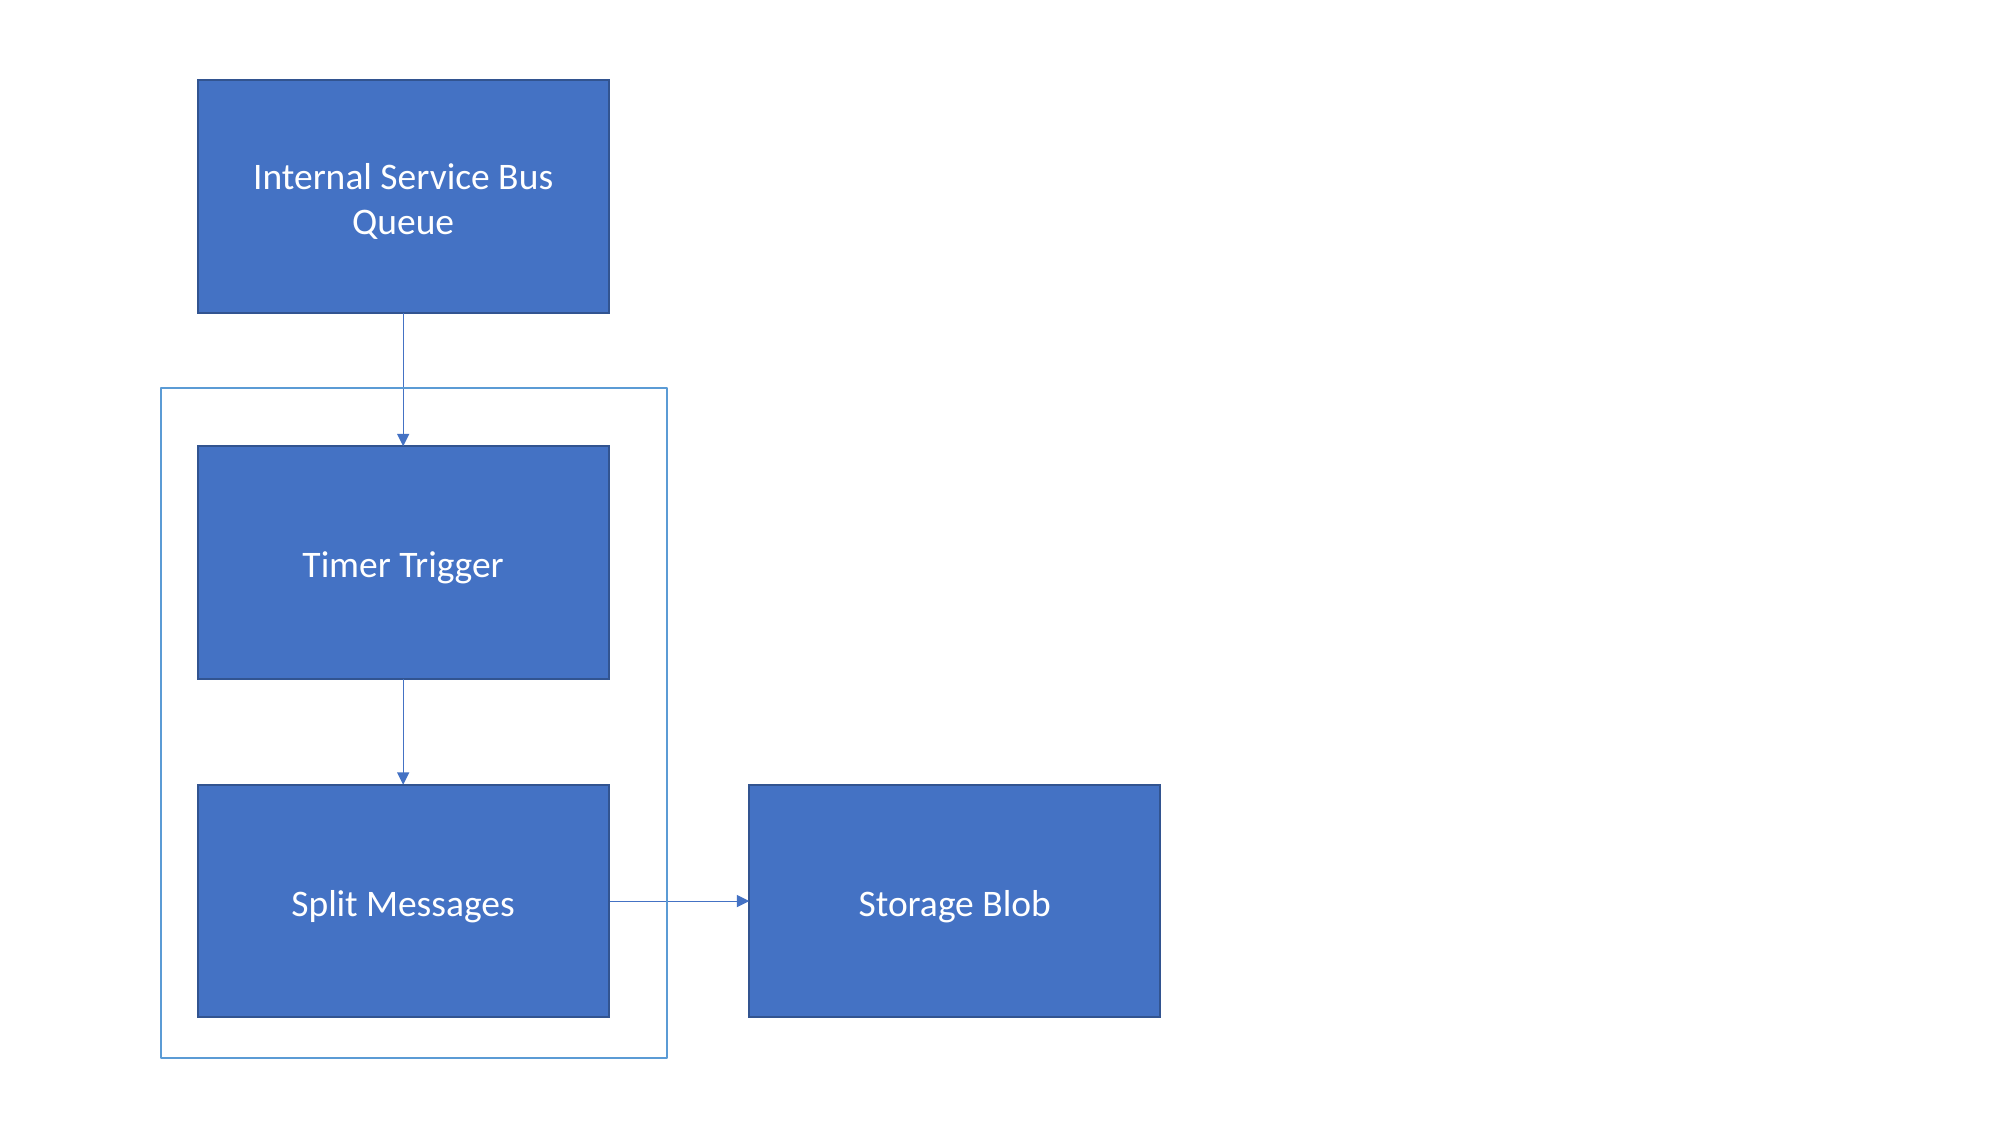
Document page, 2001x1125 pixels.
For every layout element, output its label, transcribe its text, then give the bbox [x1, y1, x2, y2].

text_box [160, 388, 668, 1059]
text_box Split Messages [197, 784, 610, 1018]
text_box Storage Blob [748, 784, 1161, 1018]
text_box Internal Service Bus Queue [197, 79, 610, 314]
